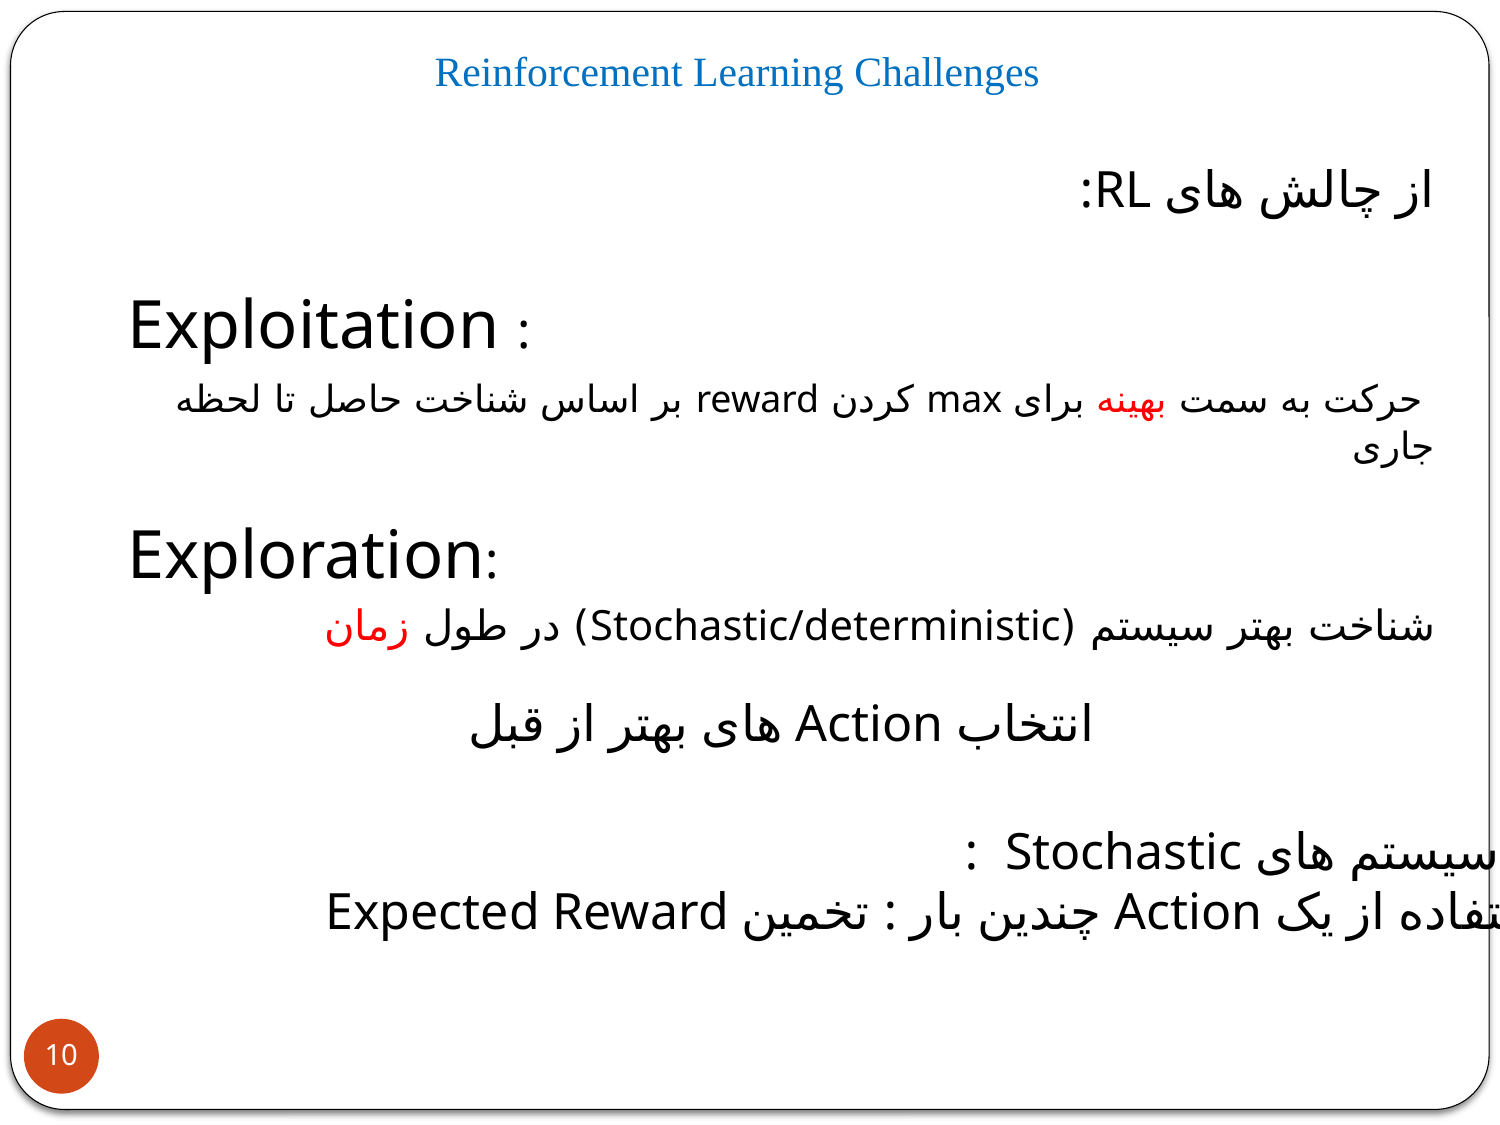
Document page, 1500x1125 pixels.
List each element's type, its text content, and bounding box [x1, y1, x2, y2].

text_box در سیستم های Stochastic : استفاده از یک Action چندین بار : تخمین Expected Reward [310, 812, 1500, 947]
text_box Reinforcement Learning Challenges [62, 37, 1413, 113]
slide_number 10 [23, 1018, 99, 1094]
text_box [112, 362, 1450, 429]
text_box شناخت بهتر سیستم (Stochastic/deterministic) در طول زمان [112, 591, 1450, 657]
text_box Exploration: [112, 504, 1450, 591]
text_box Exploitation : حرکت به سمت بهینه برای max کردن reward بر اساس شناخت حاصل تا لحظه جاری [112, 429, 1450, 475]
text_box از چالش های RL: [1064, 149, 1450, 225]
text_box Exploitation : حرکت به سمت بهینه برای max کردن reward بر اساس شناخت حاصل تا لحظه جاری [112, 274, 1450, 362]
text_box انتخاب Action های بهتر از قبل [453, 683, 1109, 759]
